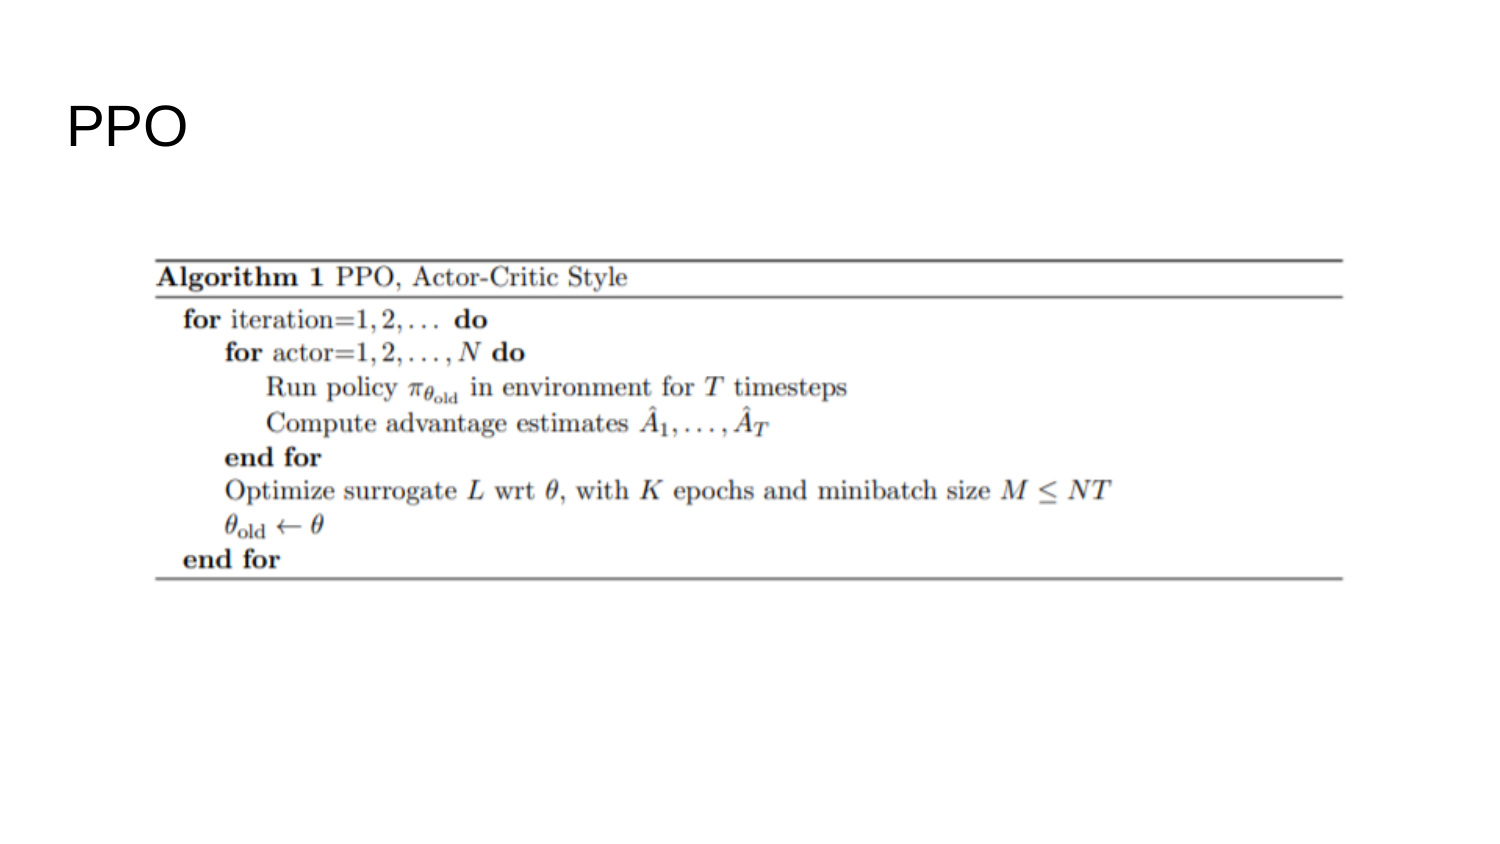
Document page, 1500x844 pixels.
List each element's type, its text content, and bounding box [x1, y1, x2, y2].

picture [136, 248, 1364, 596]
title PPO [51, 72, 1449, 167]
